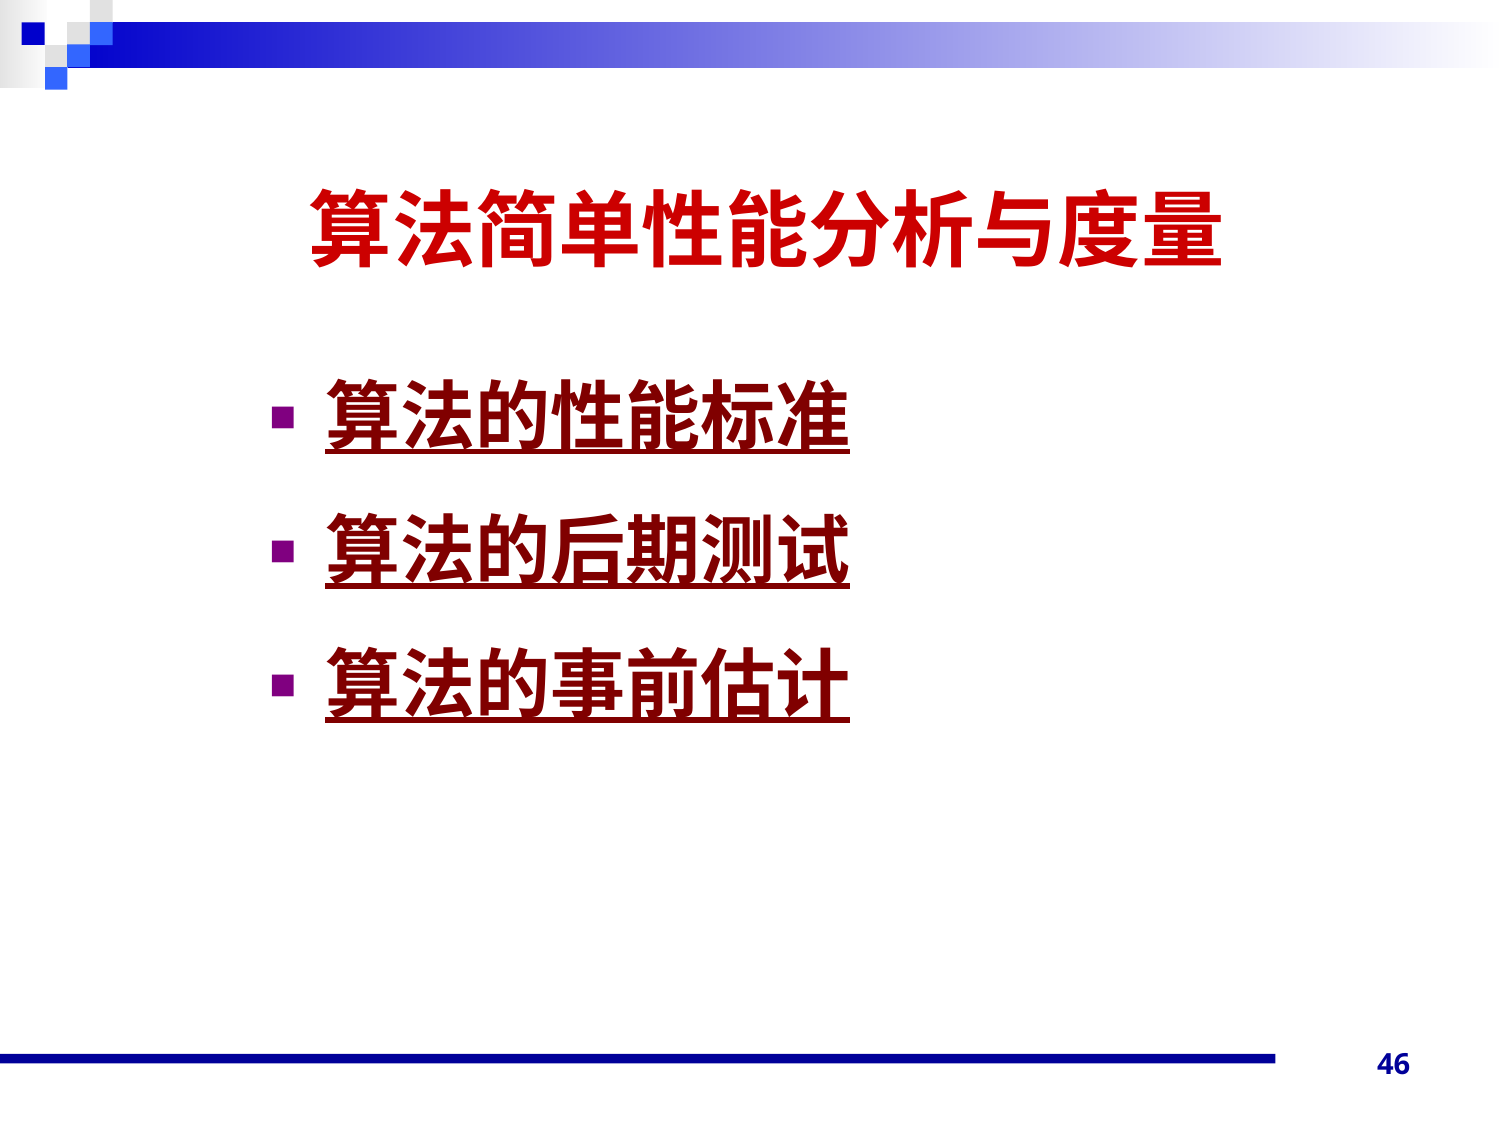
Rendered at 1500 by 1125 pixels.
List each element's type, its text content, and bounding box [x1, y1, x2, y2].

list 算法的性能标准 算法的后期测试 算法的事前估计 [253, 350, 992, 1025]
title 算法简单性能分析与度量 [242, 137, 1292, 318]
slide_number 46 [1074, 1017, 1425, 1093]
